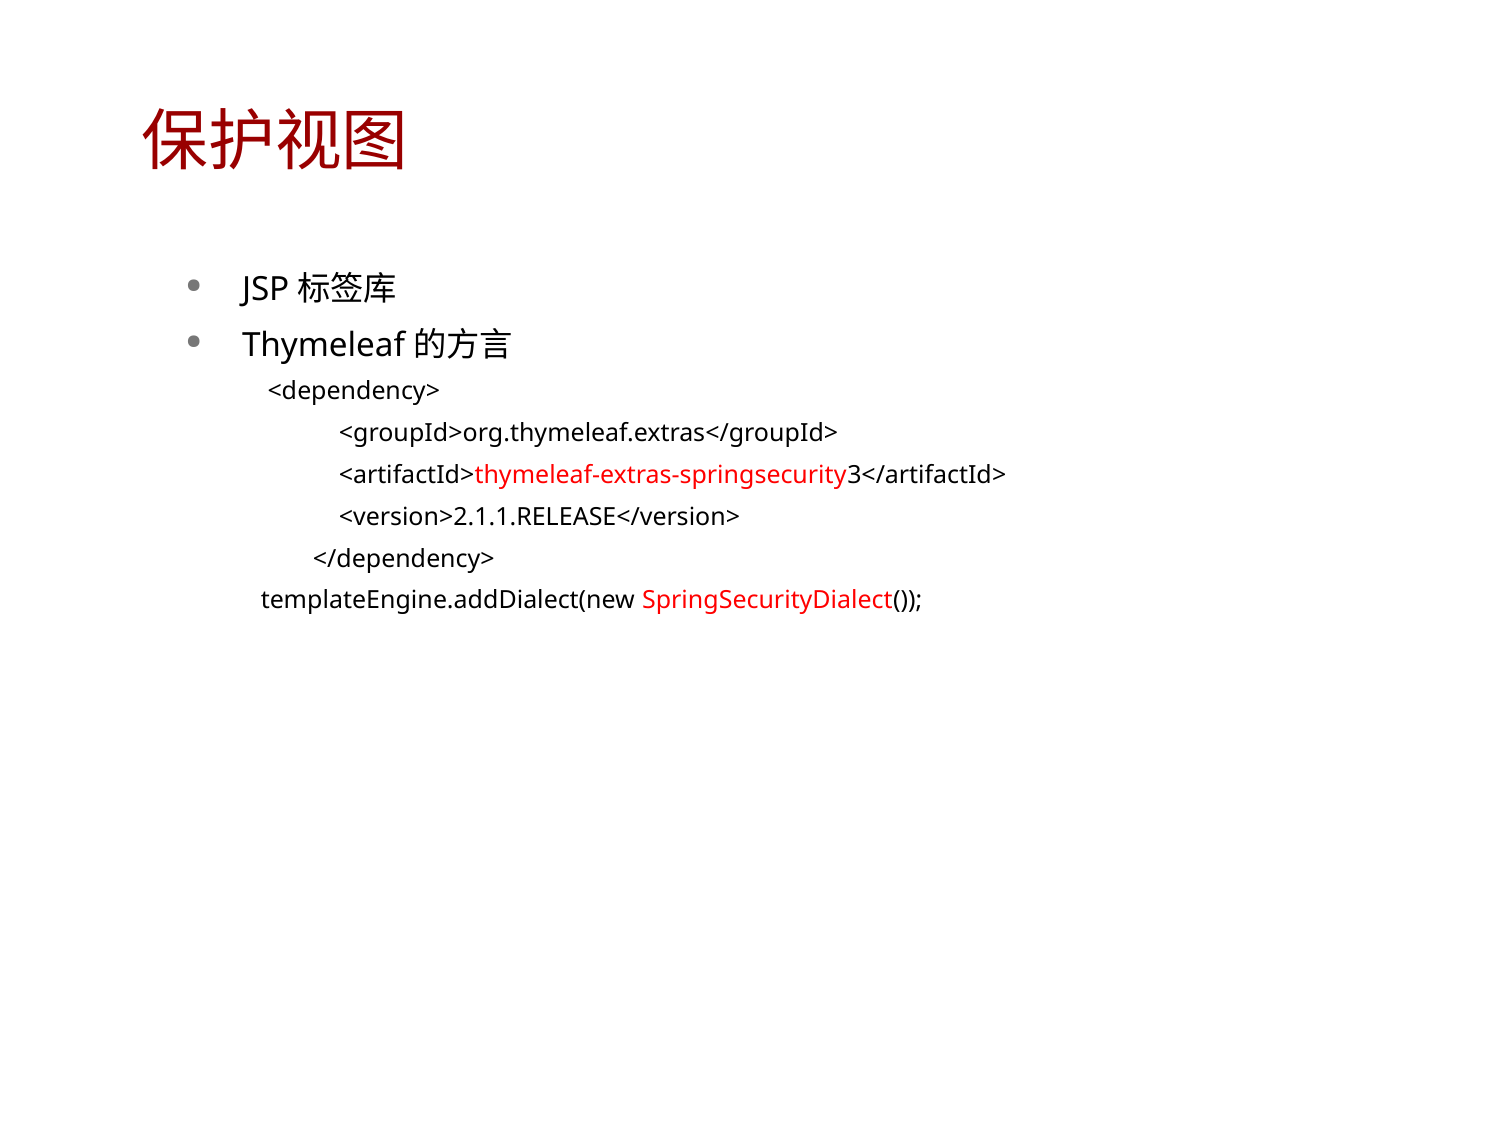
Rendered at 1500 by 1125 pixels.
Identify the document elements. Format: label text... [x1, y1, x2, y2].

title 保护视图 [141, 65, 1395, 210]
text_box JSP标签库 Thymeleaf的方言 <dependency> <groupId>org.thymeleaf.extras</groupId> <artifactId>thymeleaf-extras-springsecurity3</artifactId> <version>2.1.1.RELEASE</version> </dependency> templateEngine.addDialect(new SpringSecurityDialect()); [171, 243, 1282, 988]
